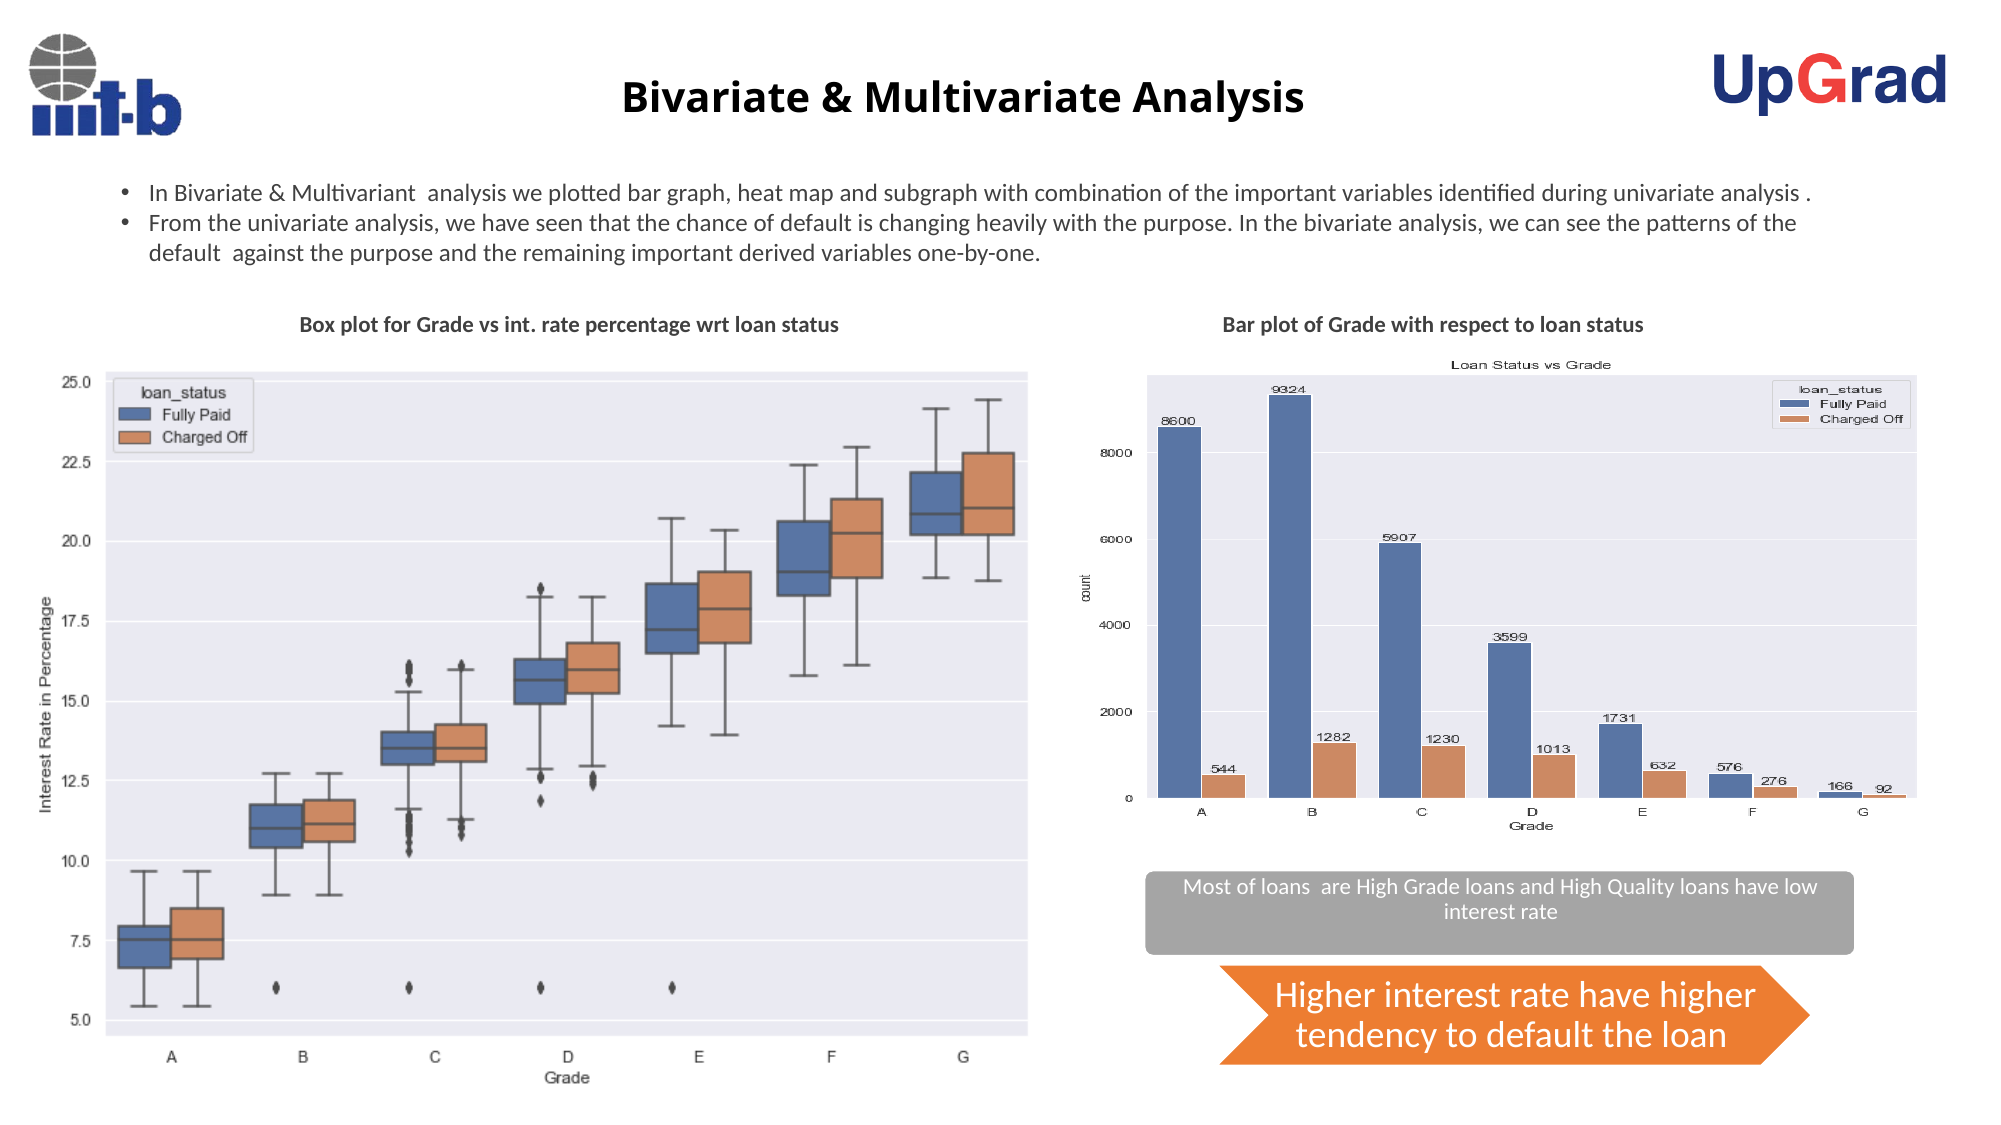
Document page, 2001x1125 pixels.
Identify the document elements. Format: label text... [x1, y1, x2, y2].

text_box In Bivariate & Multivariant analysis we plotted bar graph, heat map and subgraph with combination of the important variables identified during univariate analysis . From the univariate analysis, we have seen that the chance of default is changing heavily with the purpose. In the bivariate analysis, we can see the patterns of the default against the purpose and the remaining important derived variables one-by-one. [106, 169, 1884, 275]
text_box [1160, 964, 1868, 1066]
picture [0, 29, 208, 163]
text_box Bar plot of Grade with respect to loan status [1208, 301, 1789, 344]
title Bivariate & Multivariate Analysis [199, 49, 1728, 150]
picture [1728, 53, 1952, 116]
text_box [1090, 870, 1910, 956]
picture [31, 360, 1038, 1097]
picture [1070, 354, 1927, 837]
text_box Box plot for Grade vs int. rate percentage wrt loan status [284, 301, 866, 344]
